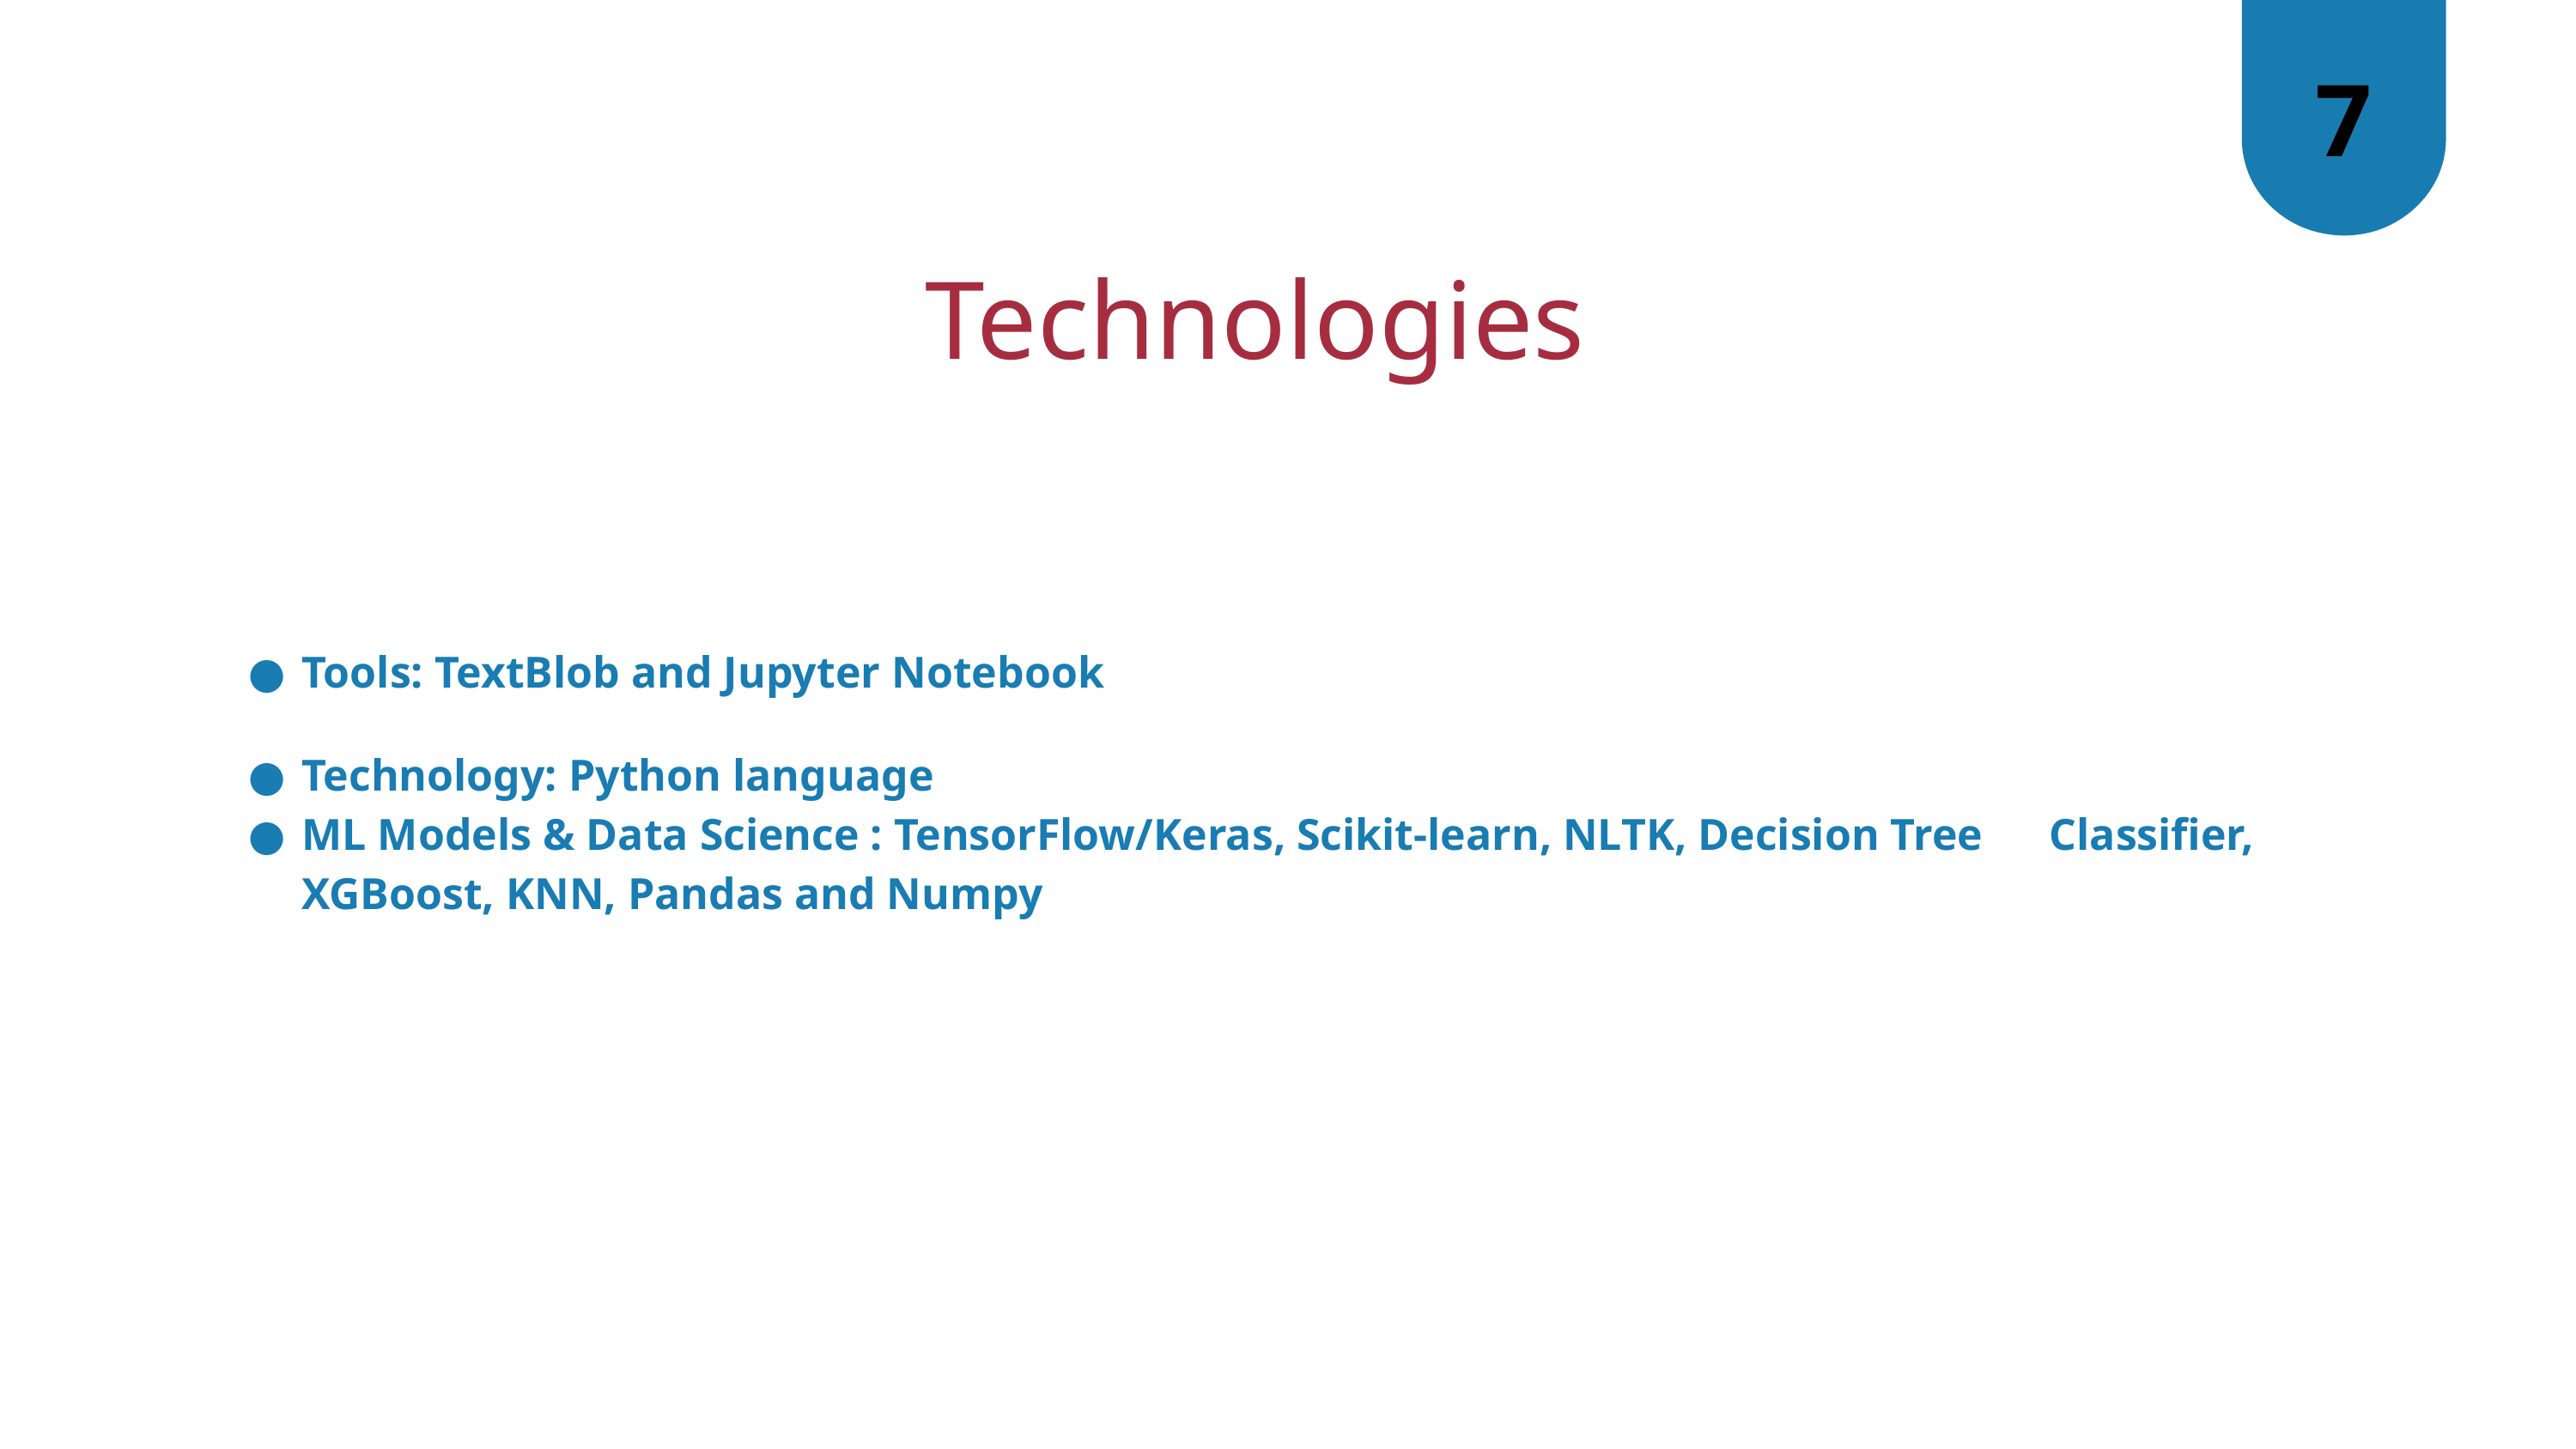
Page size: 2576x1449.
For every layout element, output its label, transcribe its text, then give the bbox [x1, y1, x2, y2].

text_box [2241, 0, 2446, 232]
text_box Technologies Tools: TextBlob and Jupyter Notebook Technology: Python language ML Models & Data Science : TensorFlow/Keras, Scikit-learn, NLTK, Decision Tree Classifier, XGBoost, KNN, Pandas and Numpy [237, 249, 2271, 919]
title 7 [2313, 55, 2374, 300]
